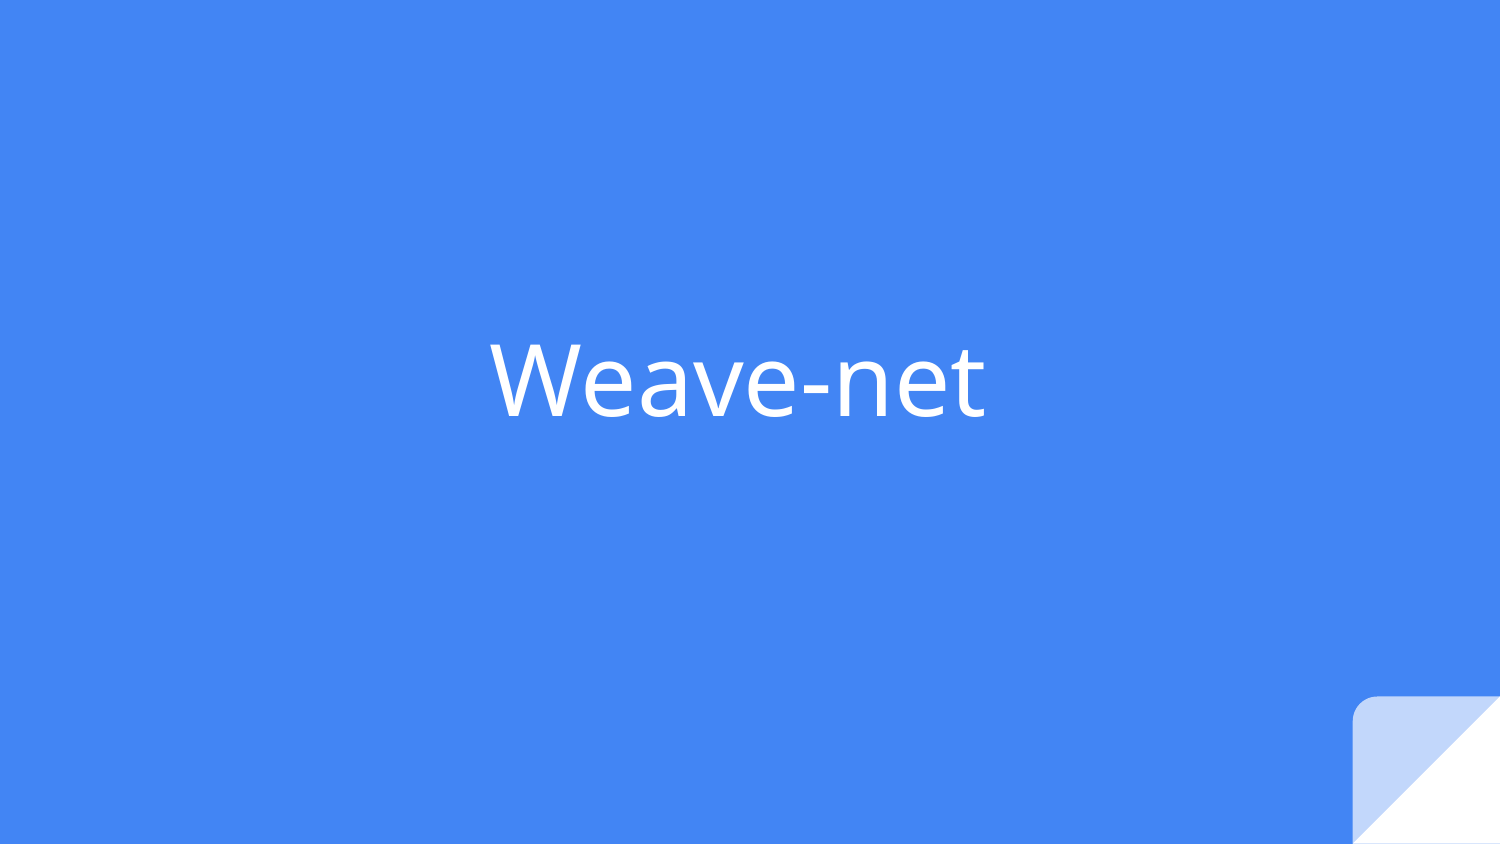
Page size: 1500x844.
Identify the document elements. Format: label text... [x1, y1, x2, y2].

title Weave-net [64, 298, 1413, 452]
